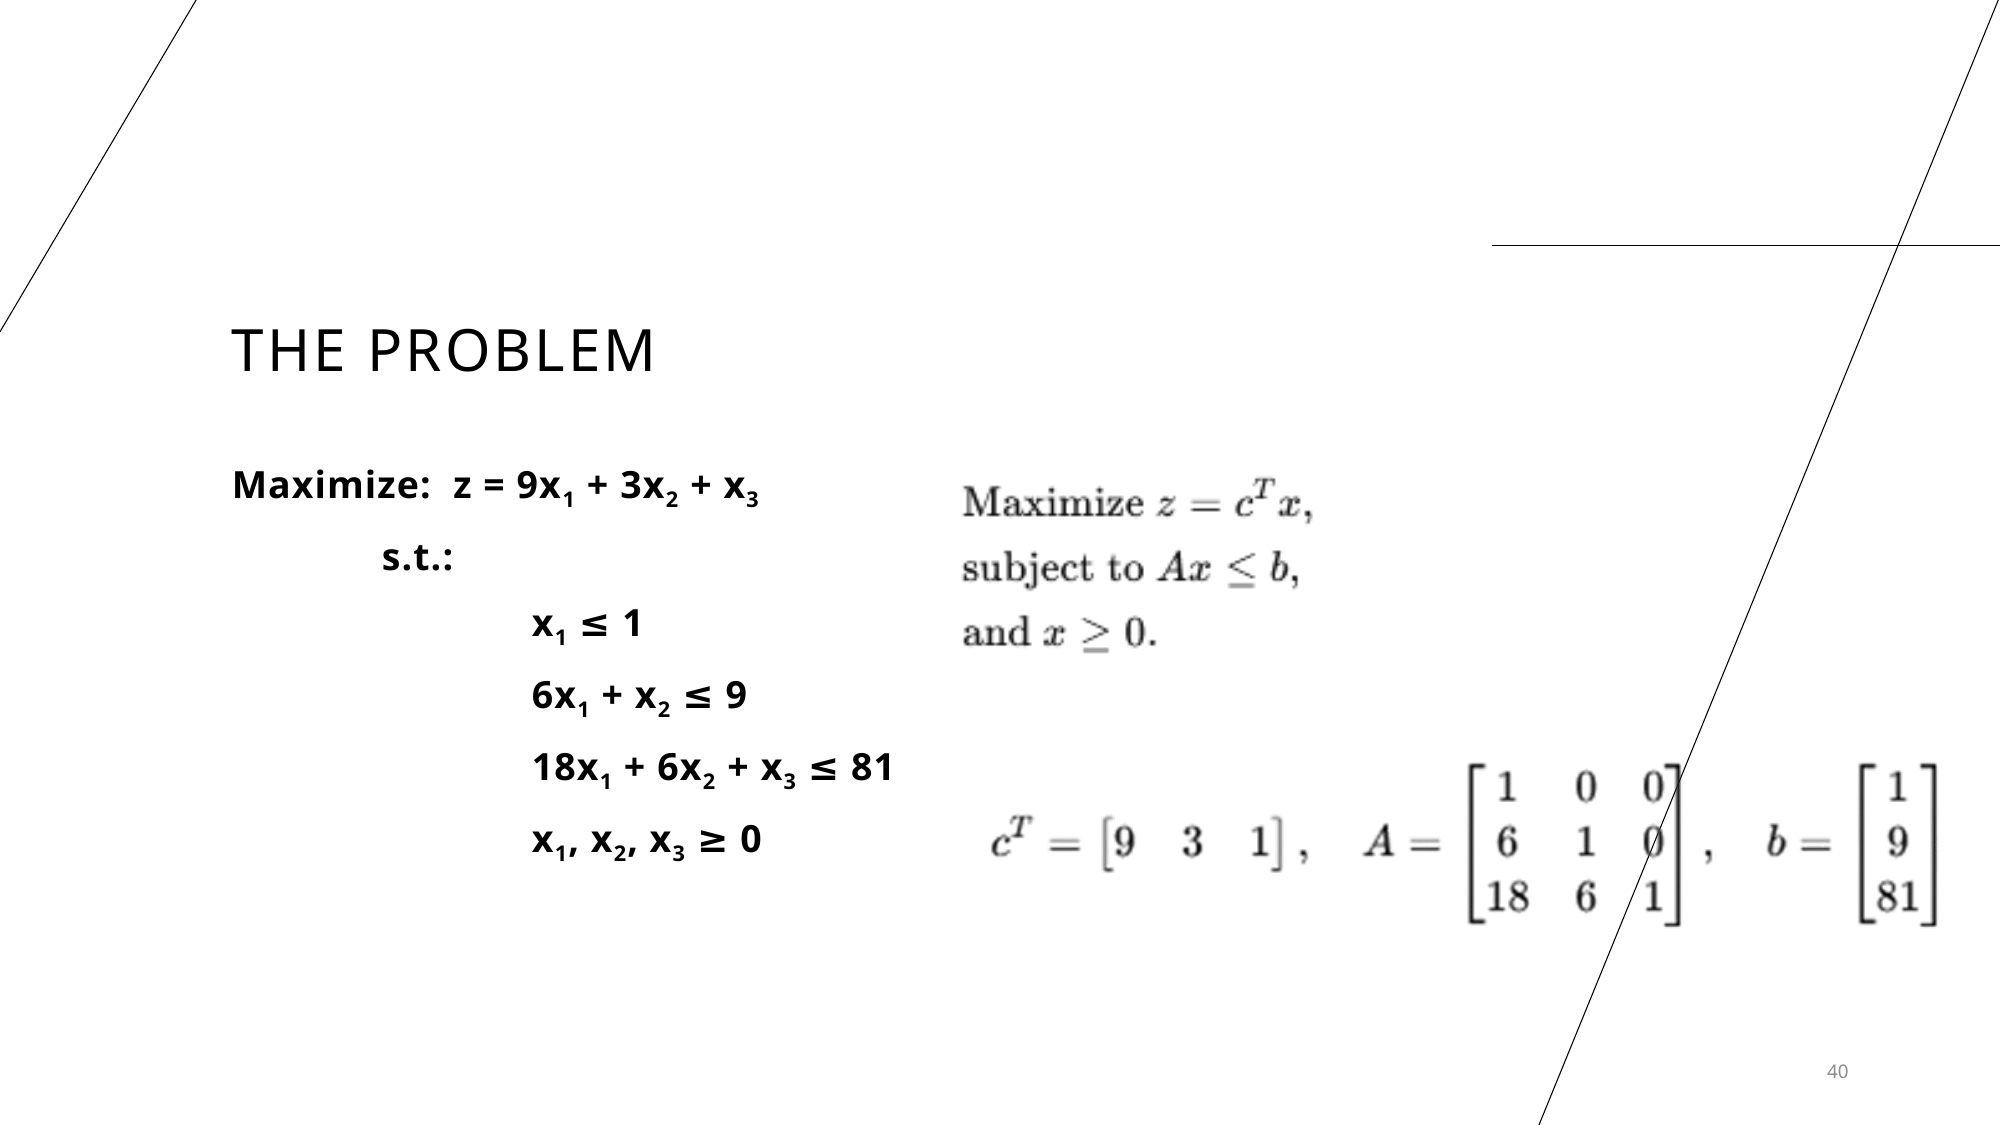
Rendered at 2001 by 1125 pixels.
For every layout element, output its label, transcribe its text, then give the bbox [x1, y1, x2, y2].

picture [940, 452, 1333, 671]
list Maximize: z = 9x1 + 3x2 + x3 s.t.: x1 ≤ 1 6x1 + x2 ≤ 9 18x1 + 6x2 + x3 ≤ 81 x1, x2, x3 ≥ 0 [216, 453, 1000, 1013]
picture [981, 746, 1952, 937]
title The problem [216, 43, 1000, 392]
slide_number 40 [1701, 1042, 1864, 1103]
